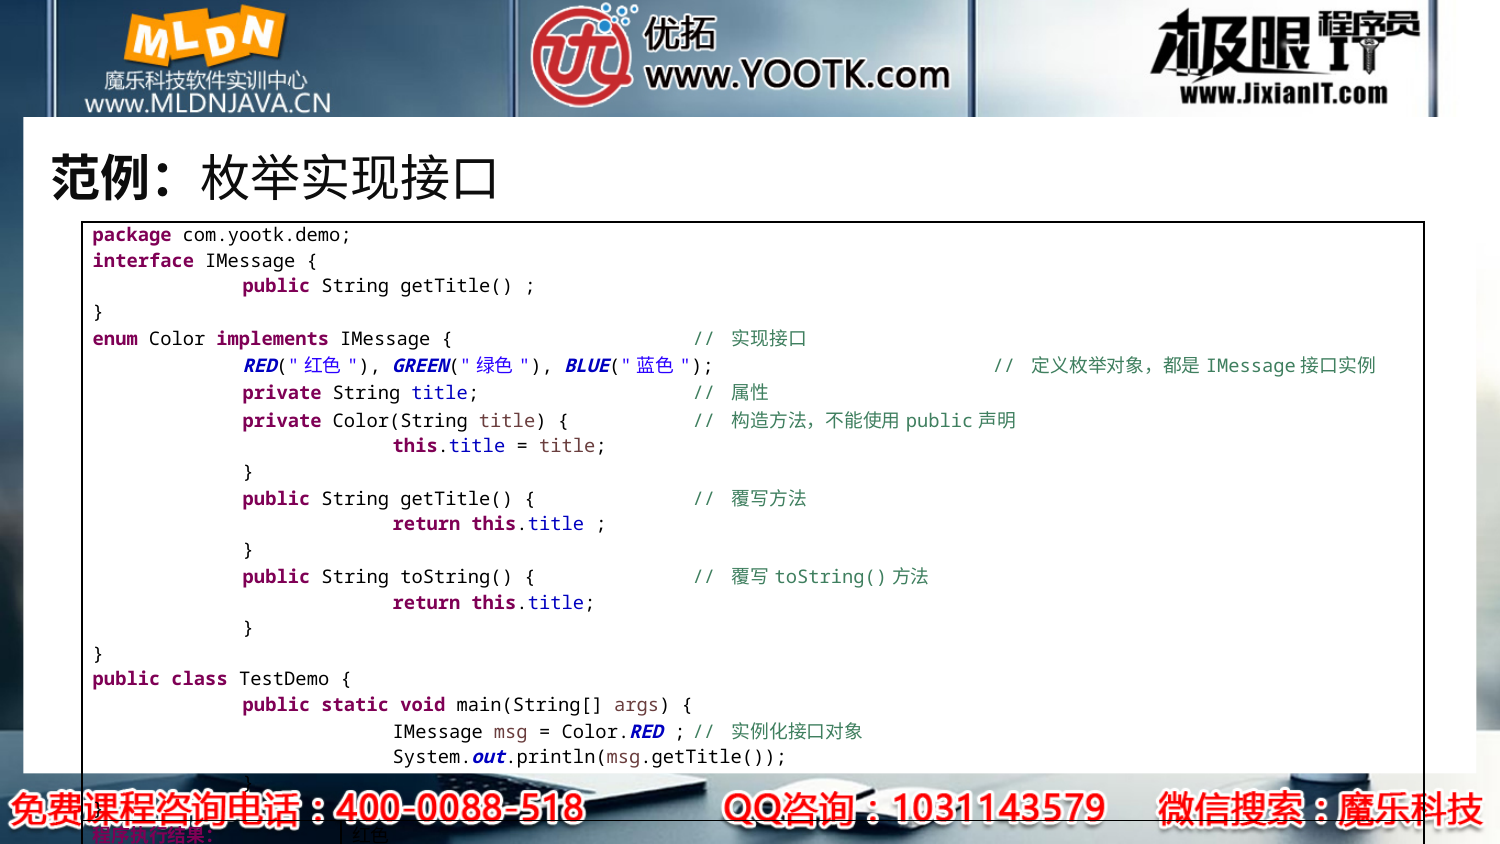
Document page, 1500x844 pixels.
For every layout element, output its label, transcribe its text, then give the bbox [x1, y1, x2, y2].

table_cell 程序执行结果： [83, 821, 340, 844]
title 范例：枚举实现接口 [34, 128, 1466, 225]
picture [0, 0, 1500, 844]
table_header package com.yootk.demo; interface IMessage { public String getTitle() ; } enum Color implements IMessage { // 实现接口 RED("红色"), GREEN("绿色"), BLUE("蓝色"); // 定义枚举对象，都是IMessage接口实例 private String title; // 属性 private Color(String title) { // 构造方法，不能使用public声明 this.title = title; } public String getTitle() { // 覆写方法 return this.title ; } public String toString() { // 覆写toString()方法 return this.title; } } public class TestDemo { public static void main(String[] args) { IMessage msg = Color.RED ; // 实例化接口对象 System.out.println(msg.getTitle()); } } [83, 223, 1423, 820]
table_cell 红色 [342, 821, 1423, 844]
